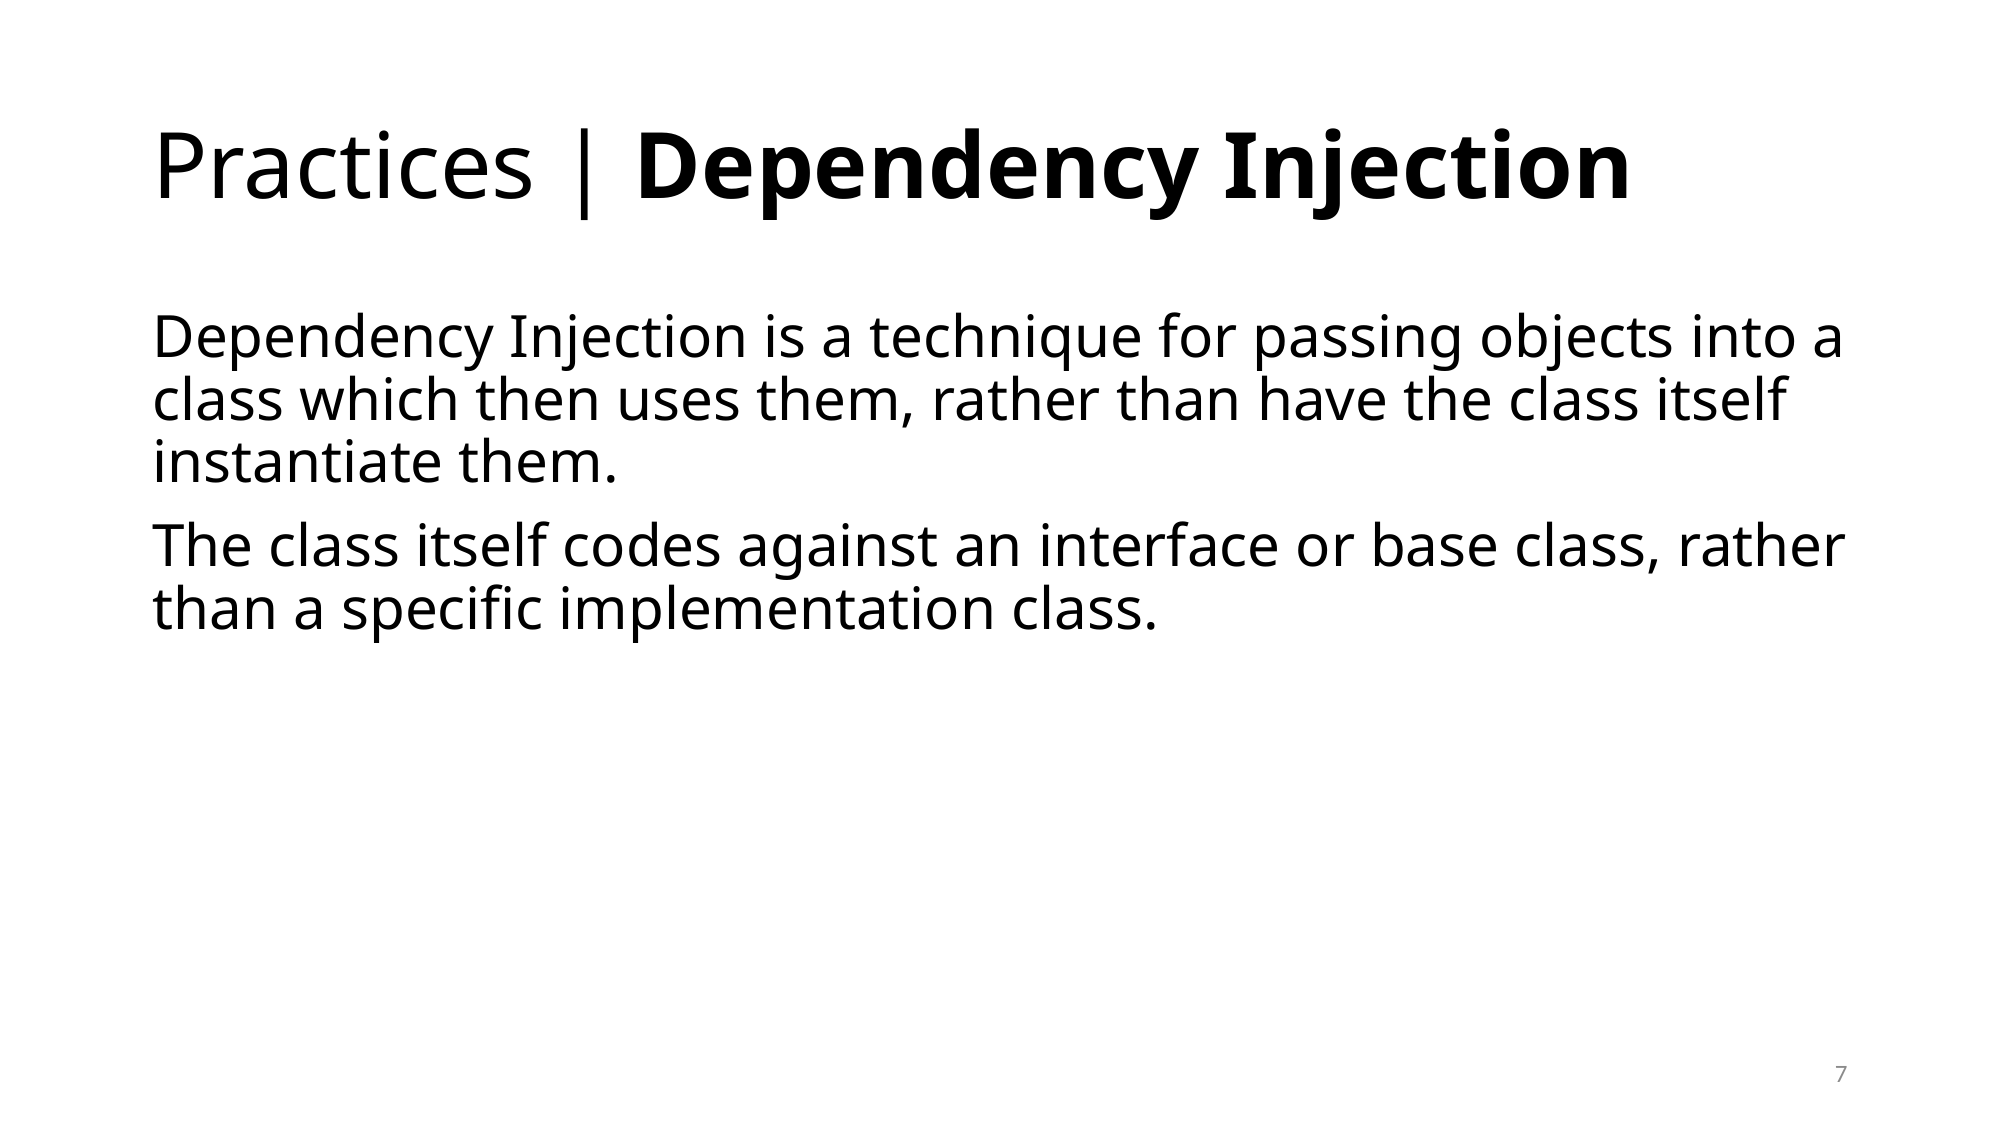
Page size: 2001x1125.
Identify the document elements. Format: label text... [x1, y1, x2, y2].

slide_number 7 [1412, 1042, 1863, 1103]
list Dependency Injection is a technique for passing objects into a class which then uses them, rather than have the class itself instantiate them. The class itself codes against an interface or base class, rather than a specific implementation class. [137, 299, 1863, 1014]
title Practices | Dependency Injection [137, 59, 1863, 278]
